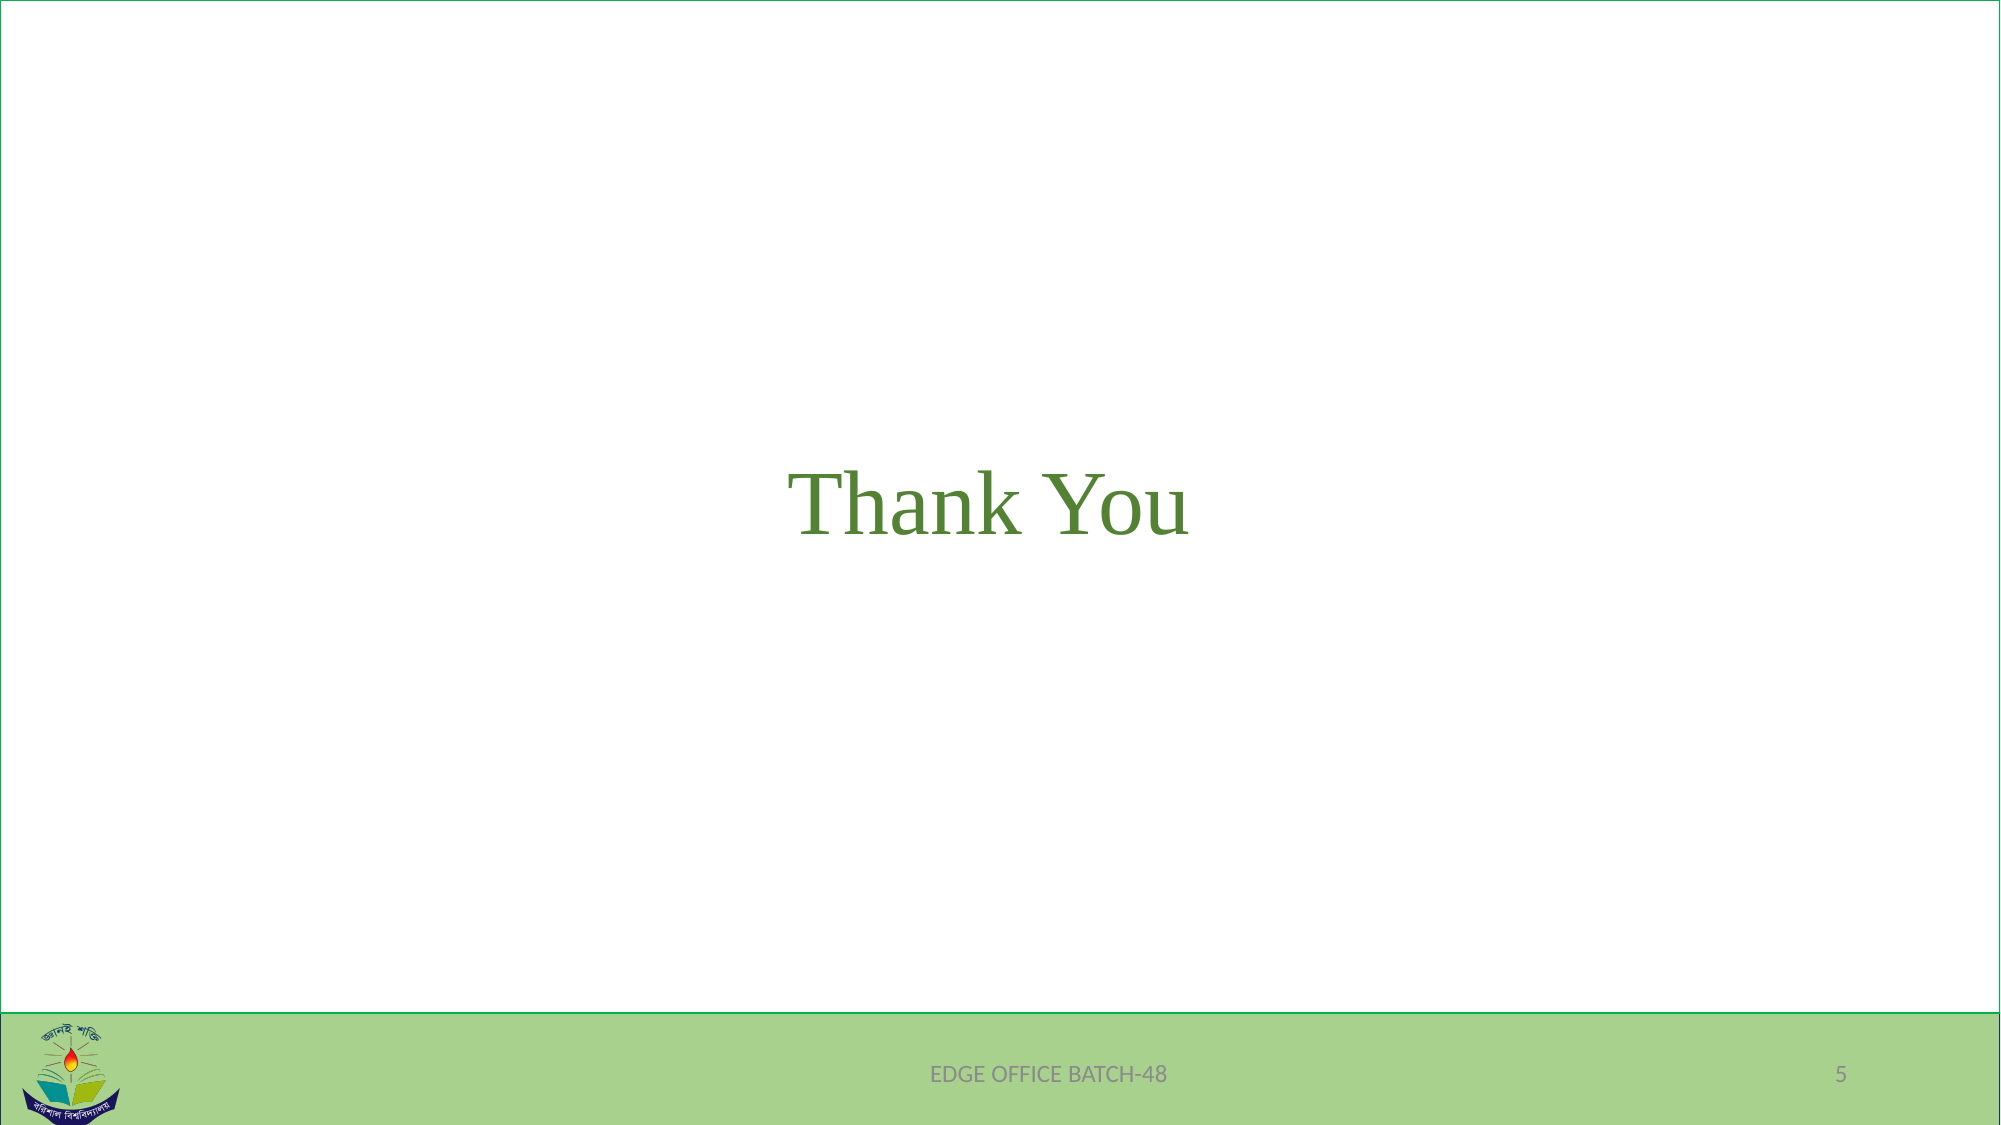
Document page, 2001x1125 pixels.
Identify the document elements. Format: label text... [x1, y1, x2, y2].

slide_number 5 [1752, 1042, 1863, 1103]
footer EDGE OFFICE BATCH-48 [711, 1042, 1387, 1103]
title Thank You [126, 396, 1852, 614]
picture [14, 1018, 128, 1125]
